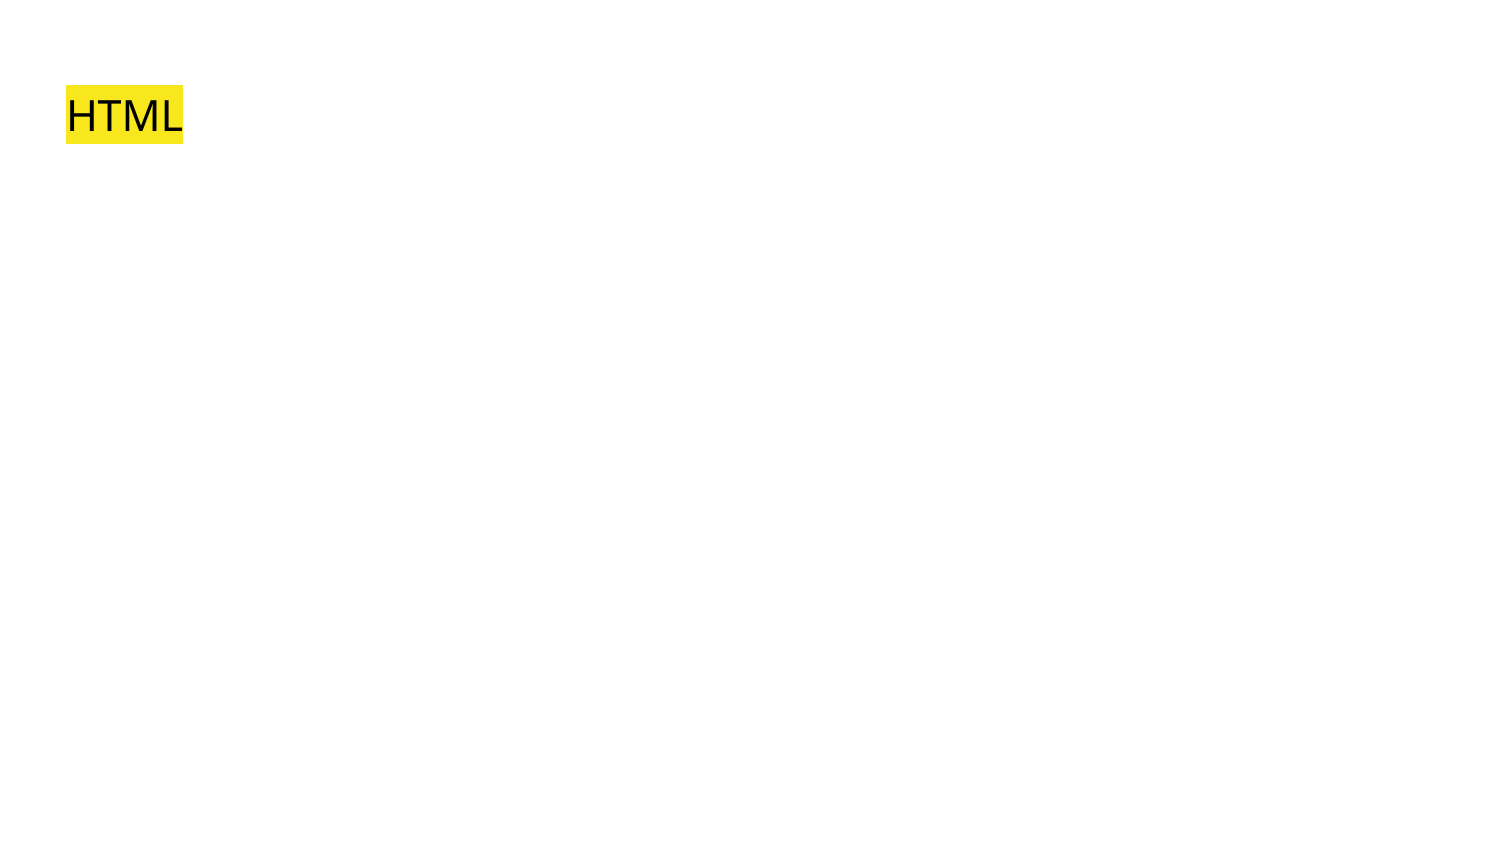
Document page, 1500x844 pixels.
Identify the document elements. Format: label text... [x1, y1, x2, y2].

title HTML [51, 72, 202, 167]
